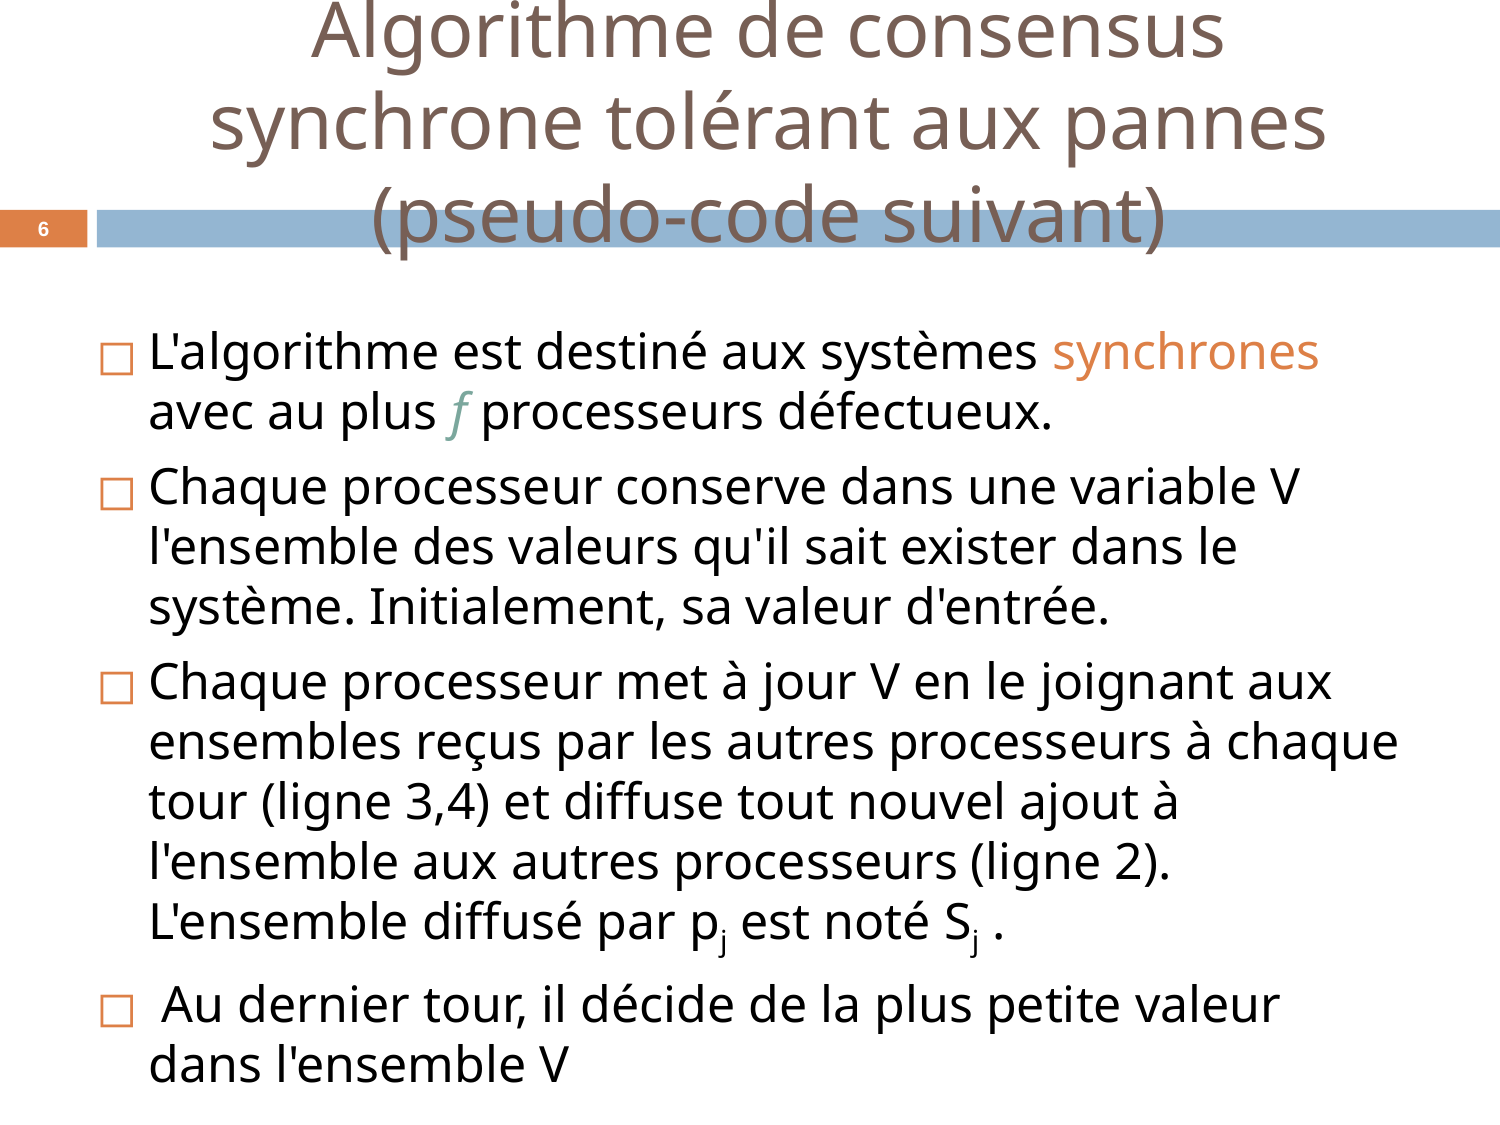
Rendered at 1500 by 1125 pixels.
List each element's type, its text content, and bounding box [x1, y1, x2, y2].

slide_number ‹#› [0, 208, 88, 249]
title Algorithme de consensus synchrone tolérant aux pannes (pseudo-code suivant) [100, 37, 1438, 200]
list L'algorithme est destiné aux systèmes synchrones avec au plus f processeurs défectueux. Chaque processeur conserve dans une variable V l'ensemble des valeurs qu'il sait exister dans le système. Initialement, sa valeur d'entrée. Chaque processeur met à jour V en le joignant aux ensembles reçus par les autres processeurs à chaque tour (ligne 3,4) et diffuse tout nouvel ajout à l'ensemble aux autres processeurs (ligne 2). L'ensemble diffusé par pj est noté Sj . Au dernier tour, il décide de la plus petite valeur dans l'ensemble V [81, 312, 1419, 1050]
